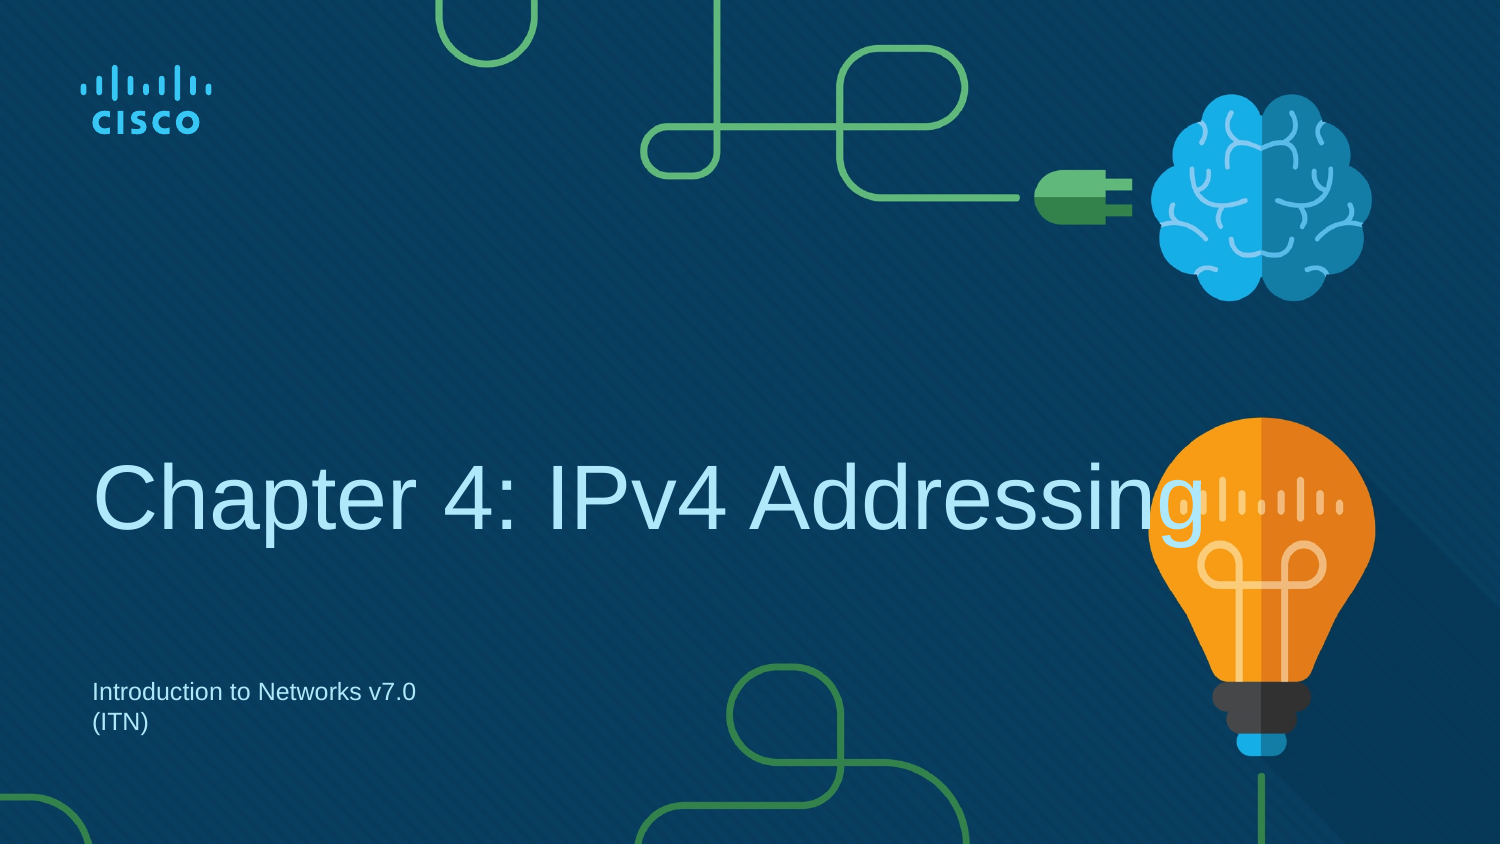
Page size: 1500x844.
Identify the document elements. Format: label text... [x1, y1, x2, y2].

picture [0, 0, 1500, 844]
subtitle Introduction to Networks v7.0 (ITN) [77, 624, 466, 773]
title Chapter 4: IPv4 Addressing [77, 345, 1391, 558]
